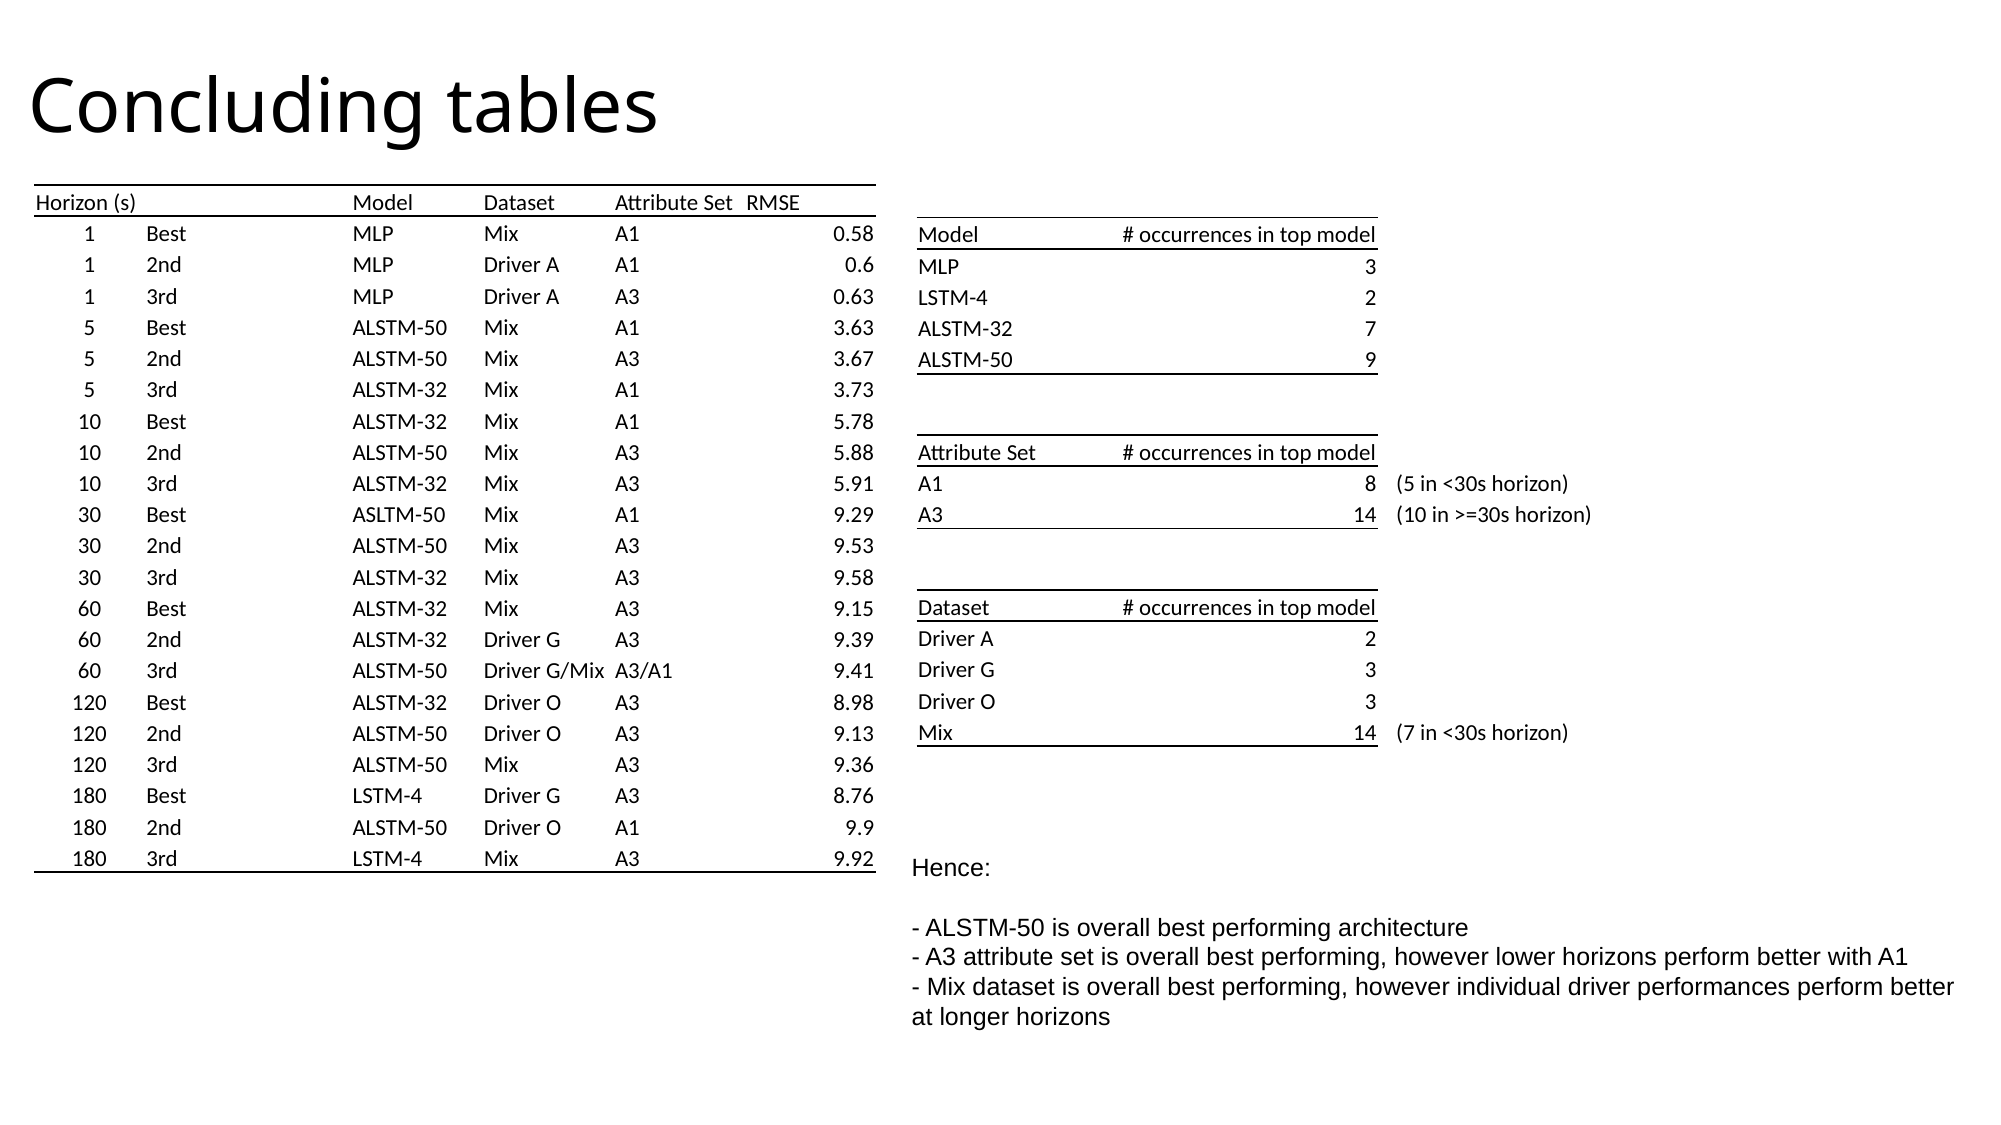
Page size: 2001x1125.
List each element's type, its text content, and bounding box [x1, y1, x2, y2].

table_header (5 in <30s horizon) [1395, 466, 1661, 497]
table_cell Best [145, 217, 351, 247]
table_cell 9.39 [745, 622, 876, 654]
table_cell 3rd [145, 560, 351, 591]
table_header (7 in <30s horizon) [1395, 715, 1719, 746]
table_cell A1 [613, 247, 745, 279]
table_cell ALSTM-32 [351, 372, 482, 404]
table_cell Mix [482, 560, 613, 591]
table_cell 9.92 [745, 841, 876, 871]
table_cell 1 [34, 247, 145, 279]
table_cell 9.36 [745, 747, 876, 778]
table_cell Driver G [482, 622, 613, 654]
table_cell ALSTM-32 [351, 622, 482, 654]
table_cell 9.9 [745, 810, 876, 841]
table_cell A3 [613, 341, 745, 372]
table_cell ASLTM-50 [351, 497, 482, 529]
table_header # occurrences in top model [1056, 591, 1378, 620]
table_cell ALSTM-50 [351, 654, 482, 685]
table_cell 2nd [145, 247, 351, 279]
table_header # occurrences in top model [1063, 436, 1378, 465]
table_cell 120 [34, 685, 145, 716]
table_cell A1 [613, 217, 745, 247]
table_cell 10 [34, 435, 145, 466]
table_cell 3 [1056, 684, 1378, 715]
table_header Attribute Set [613, 186, 745, 215]
table_cell ALSTM-50 [351, 810, 482, 841]
table_cell 3rd [145, 654, 351, 685]
table_cell A3 [613, 279, 745, 310]
table_cell 3 [1056, 652, 1378, 684]
table_cell 8.98 [745, 685, 876, 716]
table_cell ALSTM-32 [351, 685, 482, 716]
table_cell Mix [482, 404, 613, 435]
table_cell 1 [34, 217, 145, 247]
table_cell 9.15 [745, 591, 876, 622]
table_cell 1 [34, 279, 145, 310]
table_cell 9 [1058, 342, 1378, 373]
table_cell Mix [482, 435, 613, 466]
table_cell 2nd [145, 622, 351, 654]
table_cell 10 [34, 466, 145, 497]
table_cell Driver G [482, 778, 613, 810]
table_cell 2 [1056, 622, 1378, 652]
table_header Model [351, 186, 482, 215]
table_cell Best [145, 310, 351, 341]
table_cell 120 [34, 716, 145, 747]
table_cell Best [145, 497, 351, 529]
table_cell 60 [34, 654, 145, 685]
table_header Dataset [917, 591, 1056, 620]
table_cell A3/A1 [613, 654, 745, 685]
table_cell Mix [482, 529, 613, 560]
table_cell 180 [34, 778, 145, 810]
table_cell A3 [613, 622, 745, 654]
table_cell ALSTM-50 [351, 747, 482, 778]
table_header Horizon (s) [34, 186, 145, 215]
table_cell 2nd [145, 716, 351, 747]
table_cell 3rd [145, 466, 351, 497]
table_cell Mix [482, 497, 613, 529]
table_cell A3 [613, 466, 745, 497]
table_cell 5.88 [745, 435, 876, 466]
table_cell A3 [613, 841, 745, 871]
table_cell 60 [34, 622, 145, 654]
table_cell ALSTM-50 [351, 341, 482, 372]
table_cell A3 [613, 747, 745, 778]
table_cell 3rd [145, 841, 351, 871]
table_cell ALSTM-50 [351, 435, 482, 466]
table_cell ALSTM-50 [351, 529, 482, 560]
table_cell A3 [613, 591, 745, 622]
table_cell (10 in >=30s horizon) [1395, 497, 1661, 529]
table_cell 3 [1058, 250, 1378, 280]
table_cell 5 [34, 310, 145, 341]
table_cell ALSTM-50 [351, 310, 482, 341]
table_cell 2nd [145, 529, 351, 560]
table_cell ALSTM-32 [351, 466, 482, 497]
table_cell 2nd [145, 435, 351, 466]
table_cell MLP [917, 250, 1058, 280]
table_cell 9.58 [745, 560, 876, 591]
table_cell A1 [613, 810, 745, 841]
table_cell Mix [482, 341, 613, 372]
table_cell A3 [613, 716, 745, 747]
table_cell 7 [1058, 311, 1378, 342]
table_cell 3.73 [745, 372, 876, 404]
table_cell MLP [351, 247, 482, 279]
table_cell 3rd [145, 372, 351, 404]
table_header Dataset [482, 186, 613, 215]
table_cell 5.91 [745, 466, 876, 497]
table_cell Driver O [482, 716, 613, 747]
text_box Hence: - ALSTM-50 is overall best performing architecture - A3 attribute set is overall best performing, however lower horizons perform better with A1 - Mix dataset is overall best performing, however individual driver performances perform better at longer horizons [896, 843, 1986, 1039]
table_cell MLP [351, 279, 482, 310]
table_cell 30 [34, 497, 145, 529]
table_cell Driver A [917, 622, 1056, 652]
table_cell A3 [613, 529, 745, 560]
table_cell Best [145, 685, 351, 716]
table_header Model [917, 218, 1058, 248]
table_cell ALSTM-50 [917, 342, 1058, 373]
table_cell 3.67 [745, 341, 876, 372]
title Concluding tables [13, 0, 1739, 218]
table_cell 8 [1063, 467, 1378, 497]
table_cell ALSTM-32 [351, 560, 482, 591]
table_cell 9.29 [745, 497, 876, 529]
table_cell 2nd [145, 341, 351, 372]
table_cell 0.63 [745, 279, 876, 310]
table_cell 3.63 [745, 310, 876, 341]
table_cell Driver O [482, 810, 613, 841]
table_cell Mix [917, 715, 1056, 745]
table_cell Driver O [917, 684, 1056, 715]
table_cell 30 [34, 560, 145, 591]
table_cell Best [145, 778, 351, 810]
table_cell Driver A [482, 247, 613, 279]
table_cell A1 [613, 497, 745, 529]
table_cell A1 [613, 404, 745, 435]
table_cell 2nd [145, 810, 351, 841]
table_cell Best [145, 404, 351, 435]
table_cell 60 [34, 591, 145, 622]
table_cell A1 [613, 310, 745, 341]
table_cell Driver O [482, 685, 613, 716]
table_cell Driver G [917, 652, 1056, 684]
table_cell 2 [1058, 280, 1378, 311]
table_cell A3 [613, 560, 745, 591]
table_cell LSTM-4 [351, 841, 482, 871]
table_header # occurrences in top model [1058, 218, 1378, 248]
table_cell 120 [34, 747, 145, 778]
table_cell 9.13 [745, 716, 876, 747]
table_cell 5 [34, 372, 145, 404]
table_cell 9.53 [745, 529, 876, 560]
table_cell Mix [482, 747, 613, 778]
table_cell 14 [1063, 497, 1378, 528]
table_cell Mix [482, 217, 613, 247]
table_cell 8.76 [745, 778, 876, 810]
table_header Attribute Set [917, 436, 1063, 465]
table_cell Best [145, 591, 351, 622]
table_cell Driver G/Mix [482, 654, 613, 685]
table_cell ALSTM-50 [351, 716, 482, 747]
table_cell MLP [351, 217, 482, 247]
table_cell A1 [613, 372, 745, 404]
table_cell A3 [613, 435, 745, 466]
table_cell 180 [34, 810, 145, 841]
table_cell ALSTM-32 [351, 404, 482, 435]
table_cell 9.41 [745, 654, 876, 685]
table_cell 30 [34, 529, 145, 560]
table_cell 10 [34, 404, 145, 435]
table_cell ALSTM-32 [351, 591, 482, 622]
table_cell Mix [482, 591, 613, 622]
table_header [145, 186, 351, 215]
table_cell A1 [917, 467, 1063, 497]
table_cell A3 [917, 497, 1063, 528]
table_cell ALSTM-32 [917, 311, 1058, 342]
table_cell 3rd [145, 279, 351, 310]
table_cell Mix [482, 372, 613, 404]
table_cell 5.78 [745, 404, 876, 435]
table_cell A3 [613, 685, 745, 716]
table_header RMSE [745, 186, 876, 215]
table_cell Driver A [482, 279, 613, 310]
table_cell A3 [613, 778, 745, 810]
table_cell 3rd [145, 747, 351, 778]
table_cell 5 [34, 341, 145, 372]
table_cell 0.6 [745, 247, 876, 279]
table_cell Mix [482, 841, 613, 871]
table_cell Mix [482, 310, 613, 341]
table_cell 14 [1056, 715, 1378, 745]
table_cell 0.58 [745, 217, 876, 247]
table_cell LSTM-4 [917, 280, 1058, 311]
table_cell LSTM-4 [351, 778, 482, 810]
table_cell Mix [482, 466, 613, 497]
table_cell 180 [34, 841, 145, 871]
